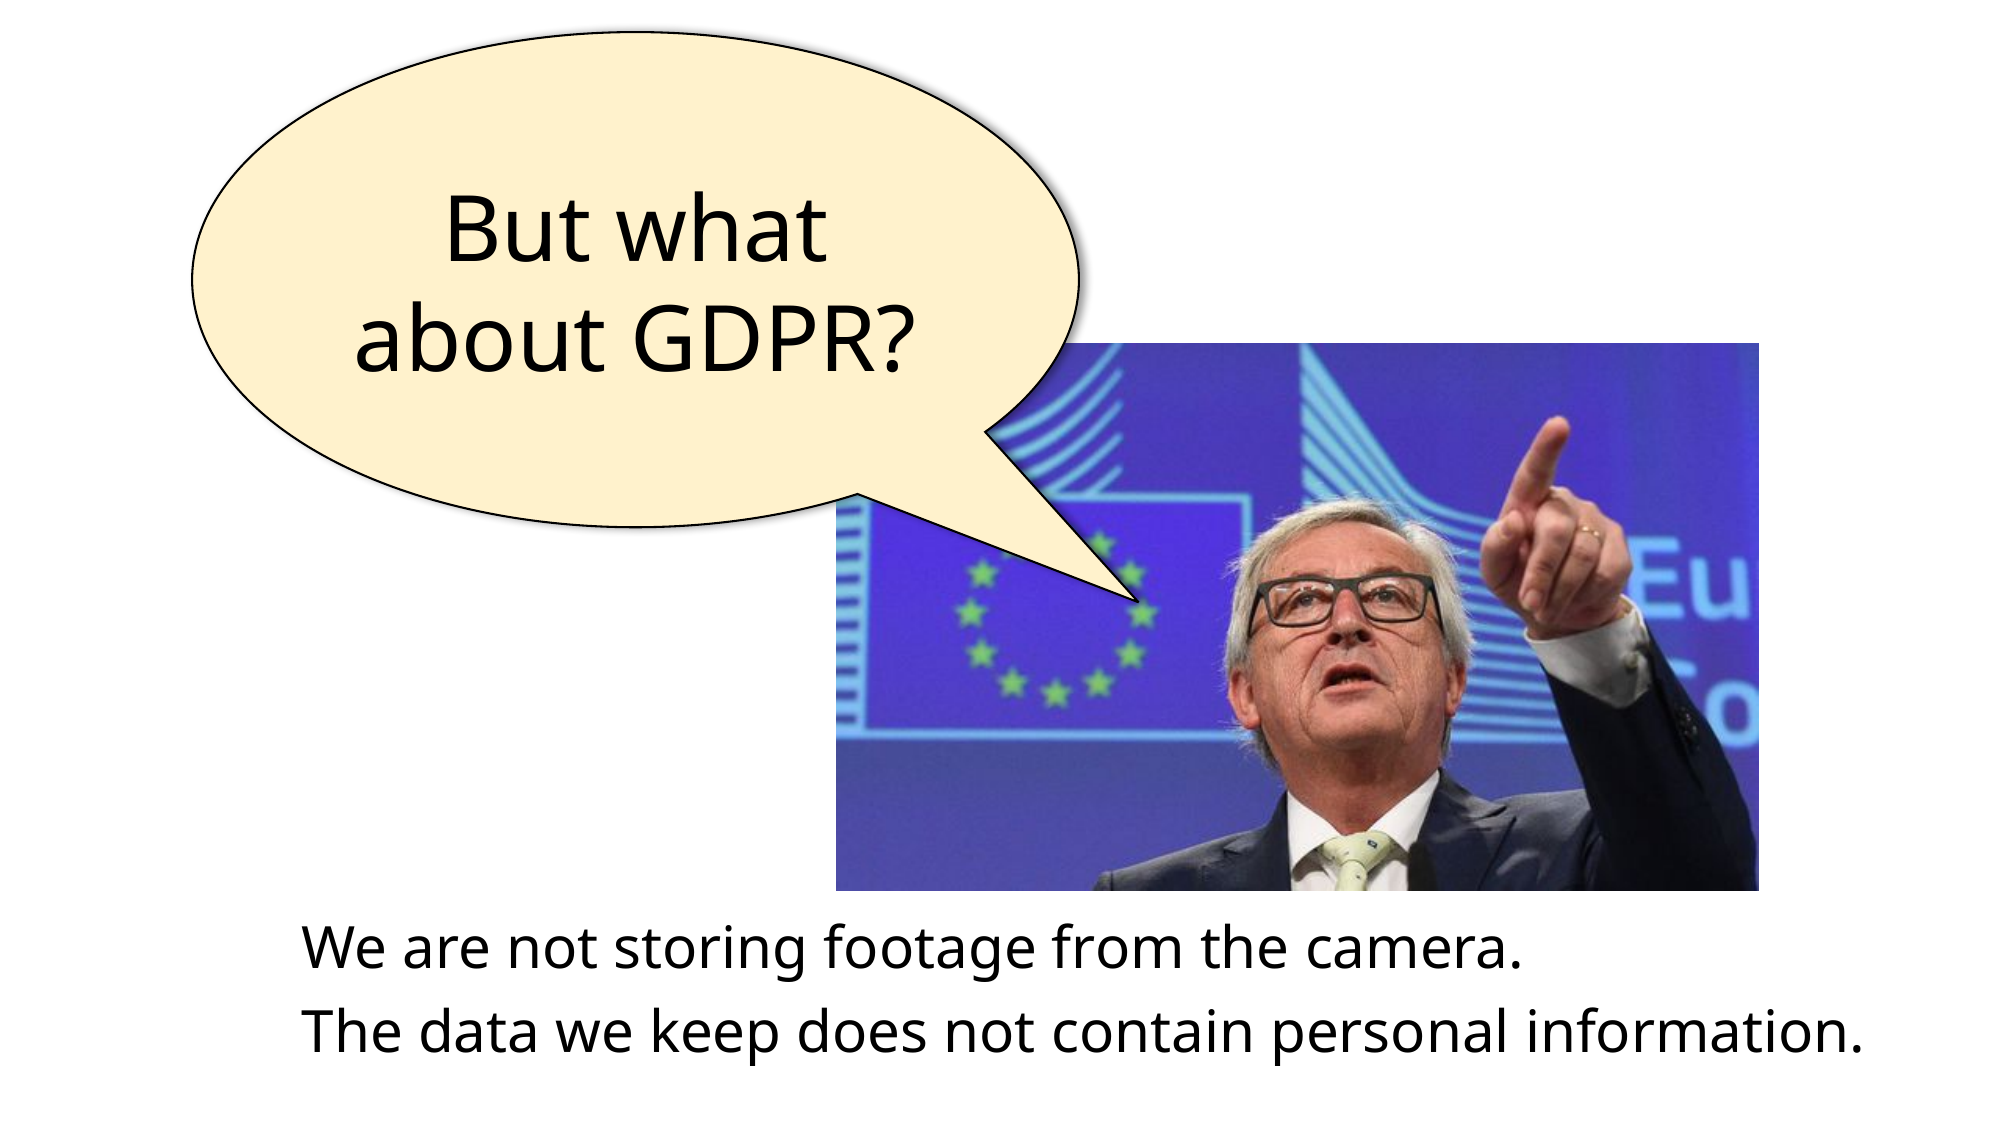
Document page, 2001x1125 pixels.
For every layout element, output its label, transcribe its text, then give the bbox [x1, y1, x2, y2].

list We are not storing footage from the camera. The data we keep does not contain personal information. [286, 910, 2000, 1093]
picture [836, 343, 1759, 891]
text_box But what about GDPR? [191, 31, 1080, 529]
